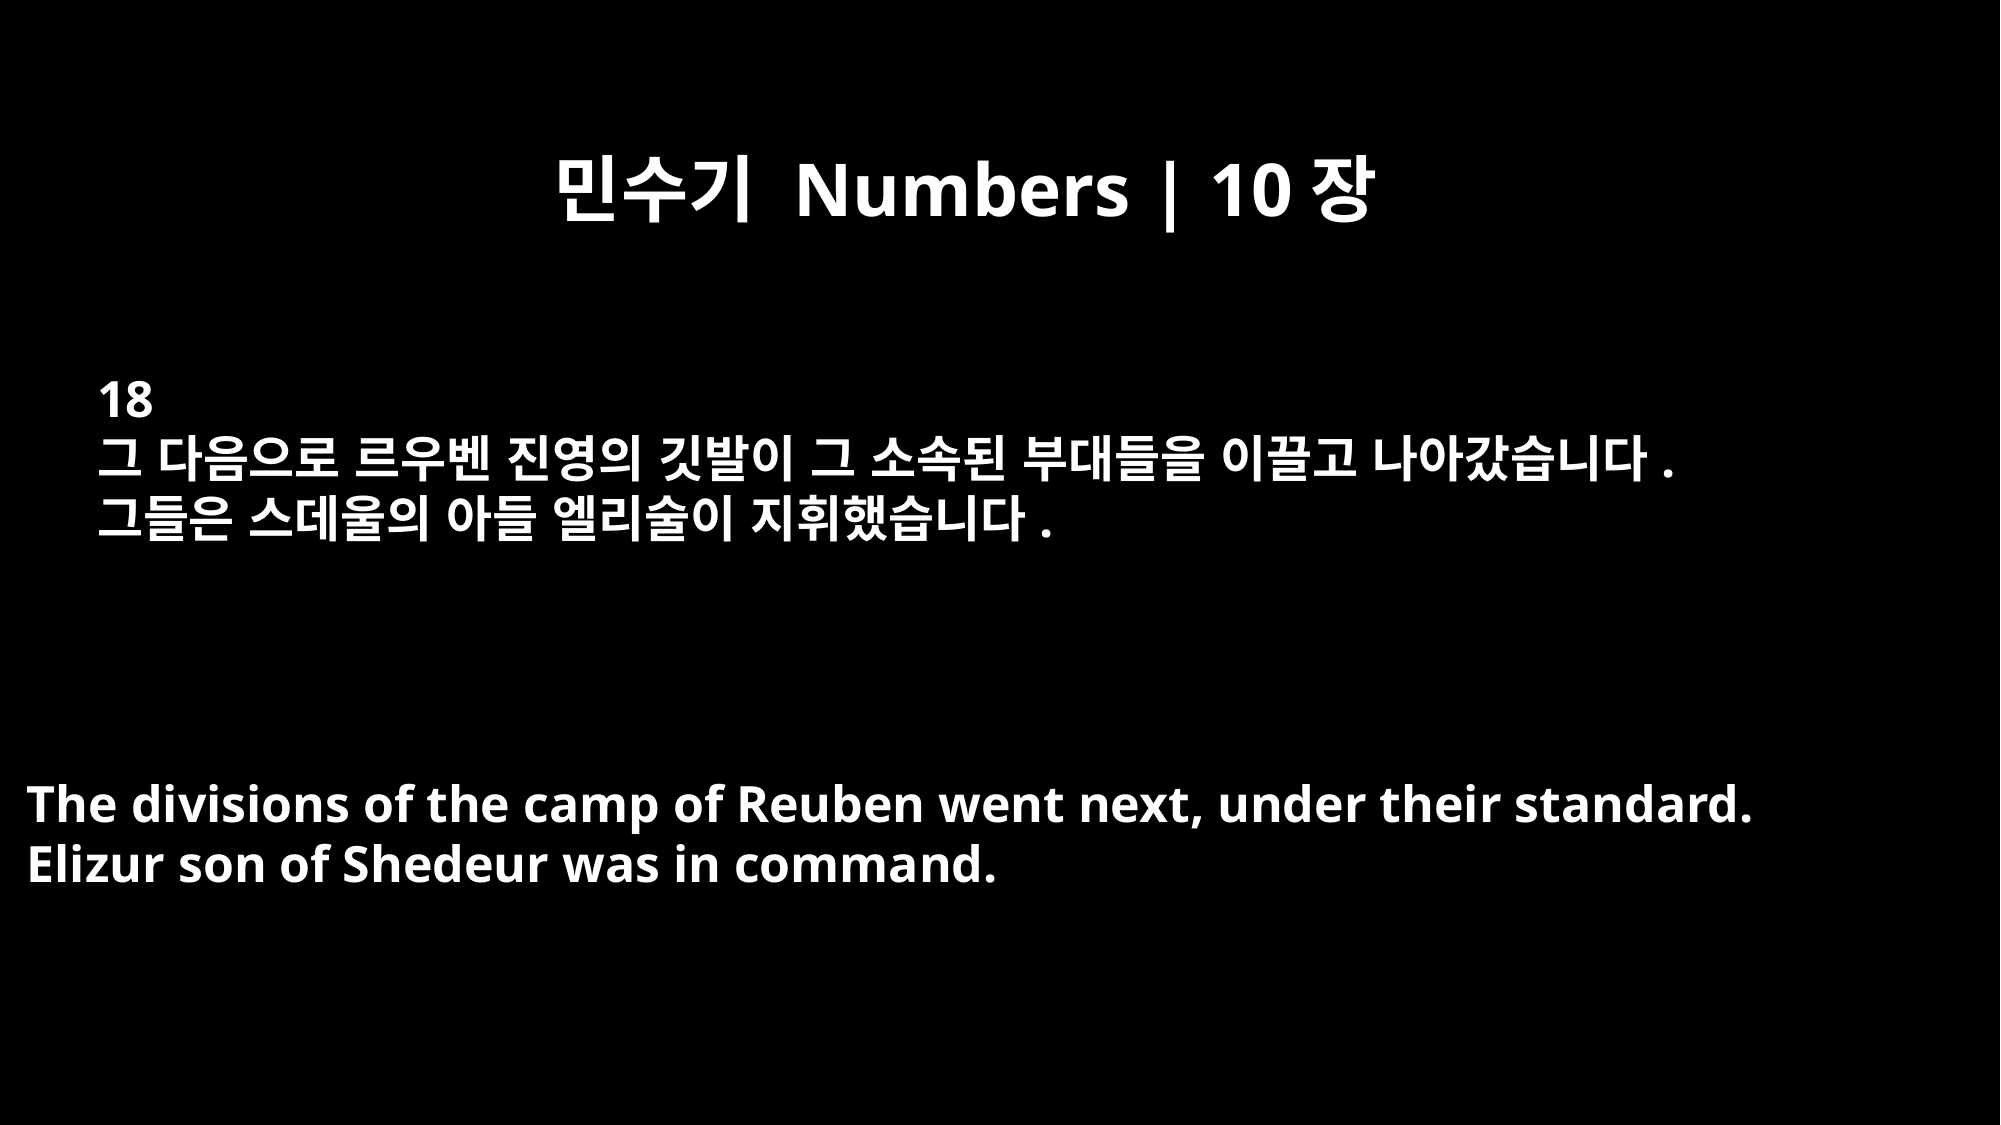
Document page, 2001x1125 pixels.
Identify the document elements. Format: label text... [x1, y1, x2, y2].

text_box 민수기 Numbers | 10장 [538, 136, 1393, 239]
text_box The divisions of the camp of Reuben went next, under their standard. Elizur son of Shedeur was in command. [12, 764, 1770, 900]
text_box 18 그 다음으로 르우벤 진영의 깃발이 그 소속된 부대들을 이끌고 나아갔습니다. 그들은 스데울의 아들 엘리술이 지휘했습니다. [82, 359, 1691, 555]
